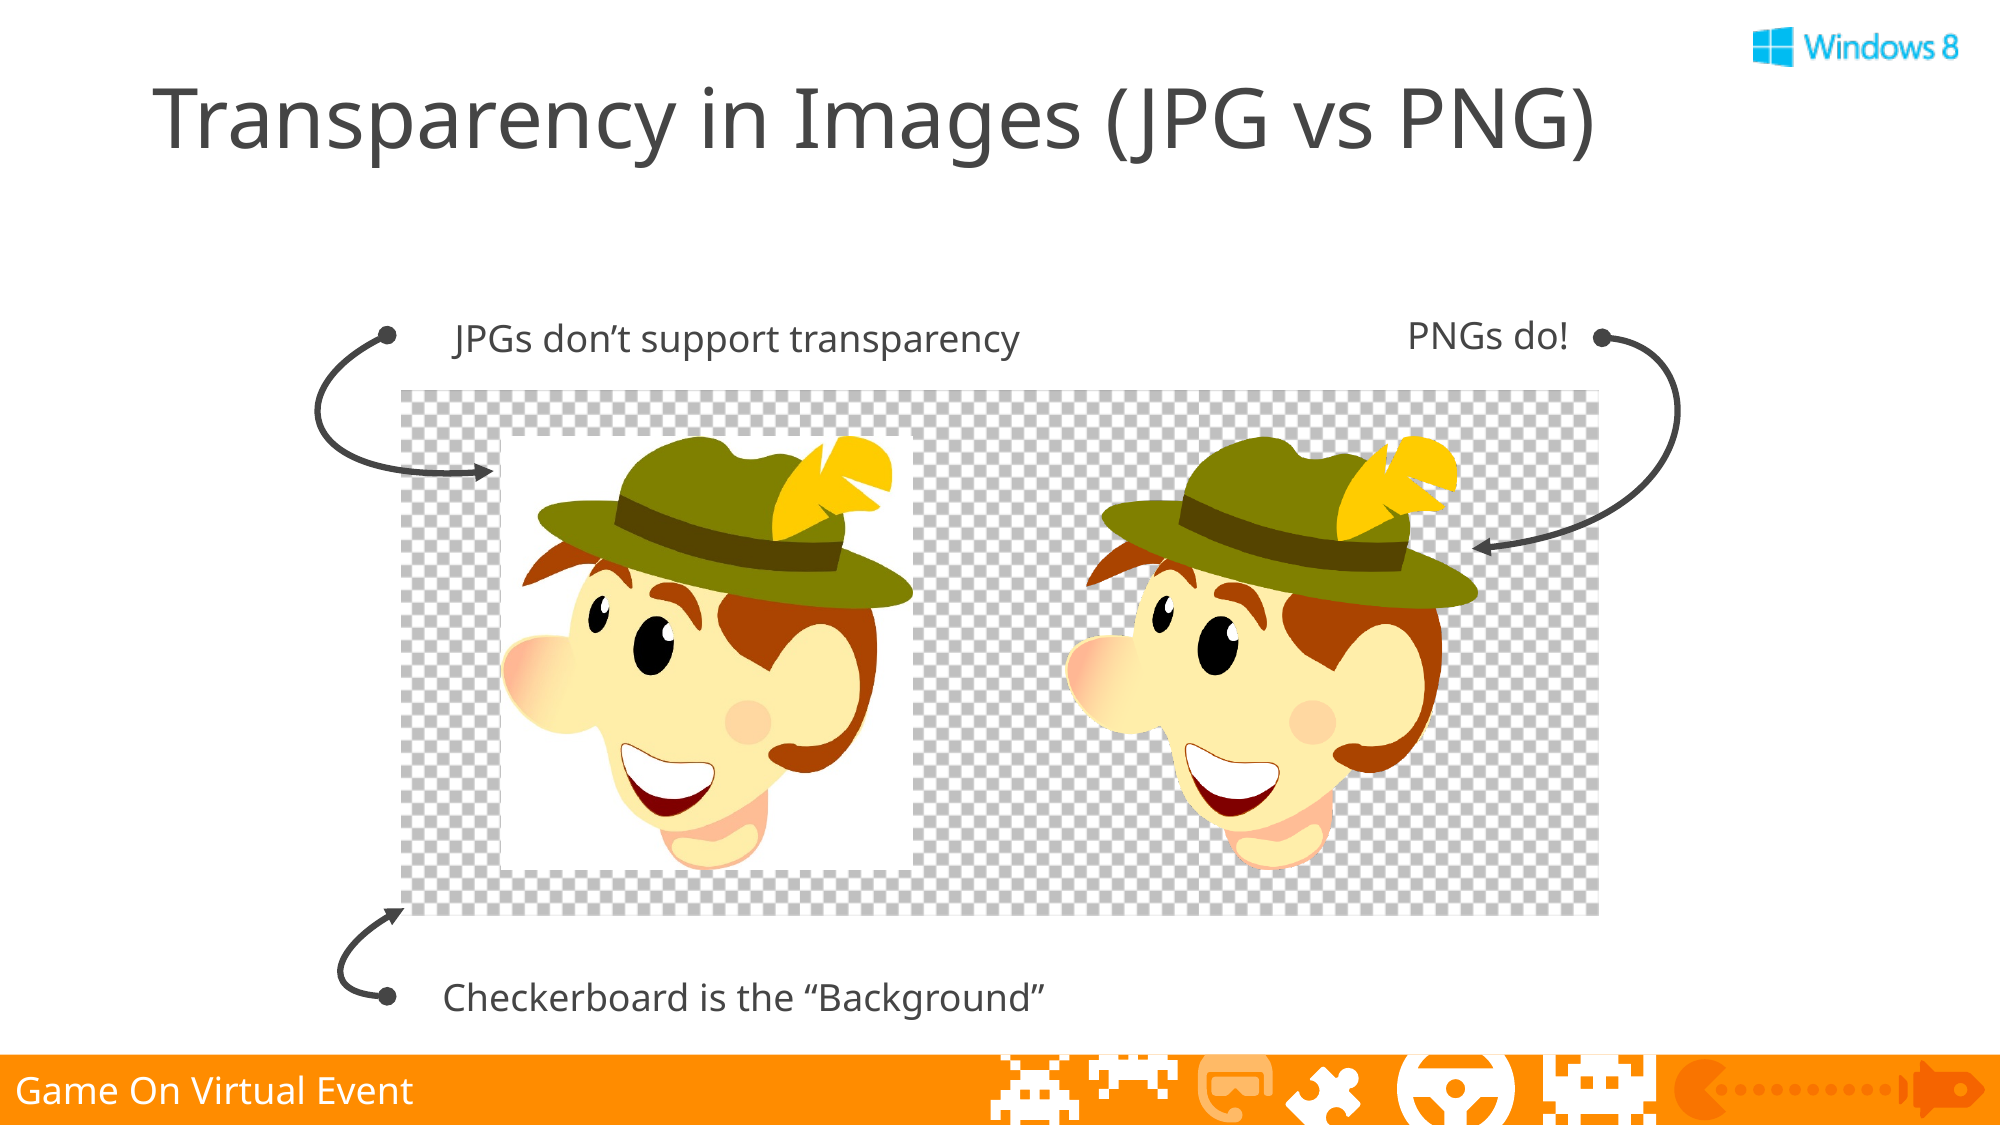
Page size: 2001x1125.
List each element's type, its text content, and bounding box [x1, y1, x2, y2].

text_box [1569, 331, 1678, 518]
picture [401, 390, 1599, 916]
text_box [317, 328, 431, 472]
text_box [340, 908, 403, 1003]
text_box PNGs do! [1392, 304, 1585, 365]
title Transparency in Images (JPG vs PNG) [137, 47, 1863, 195]
text_box JPGs don’t support transparency [439, 307, 1036, 367]
text_box Checkerboard is the “Background” [427, 966, 1061, 1027]
picture [1753, 27, 1965, 67]
